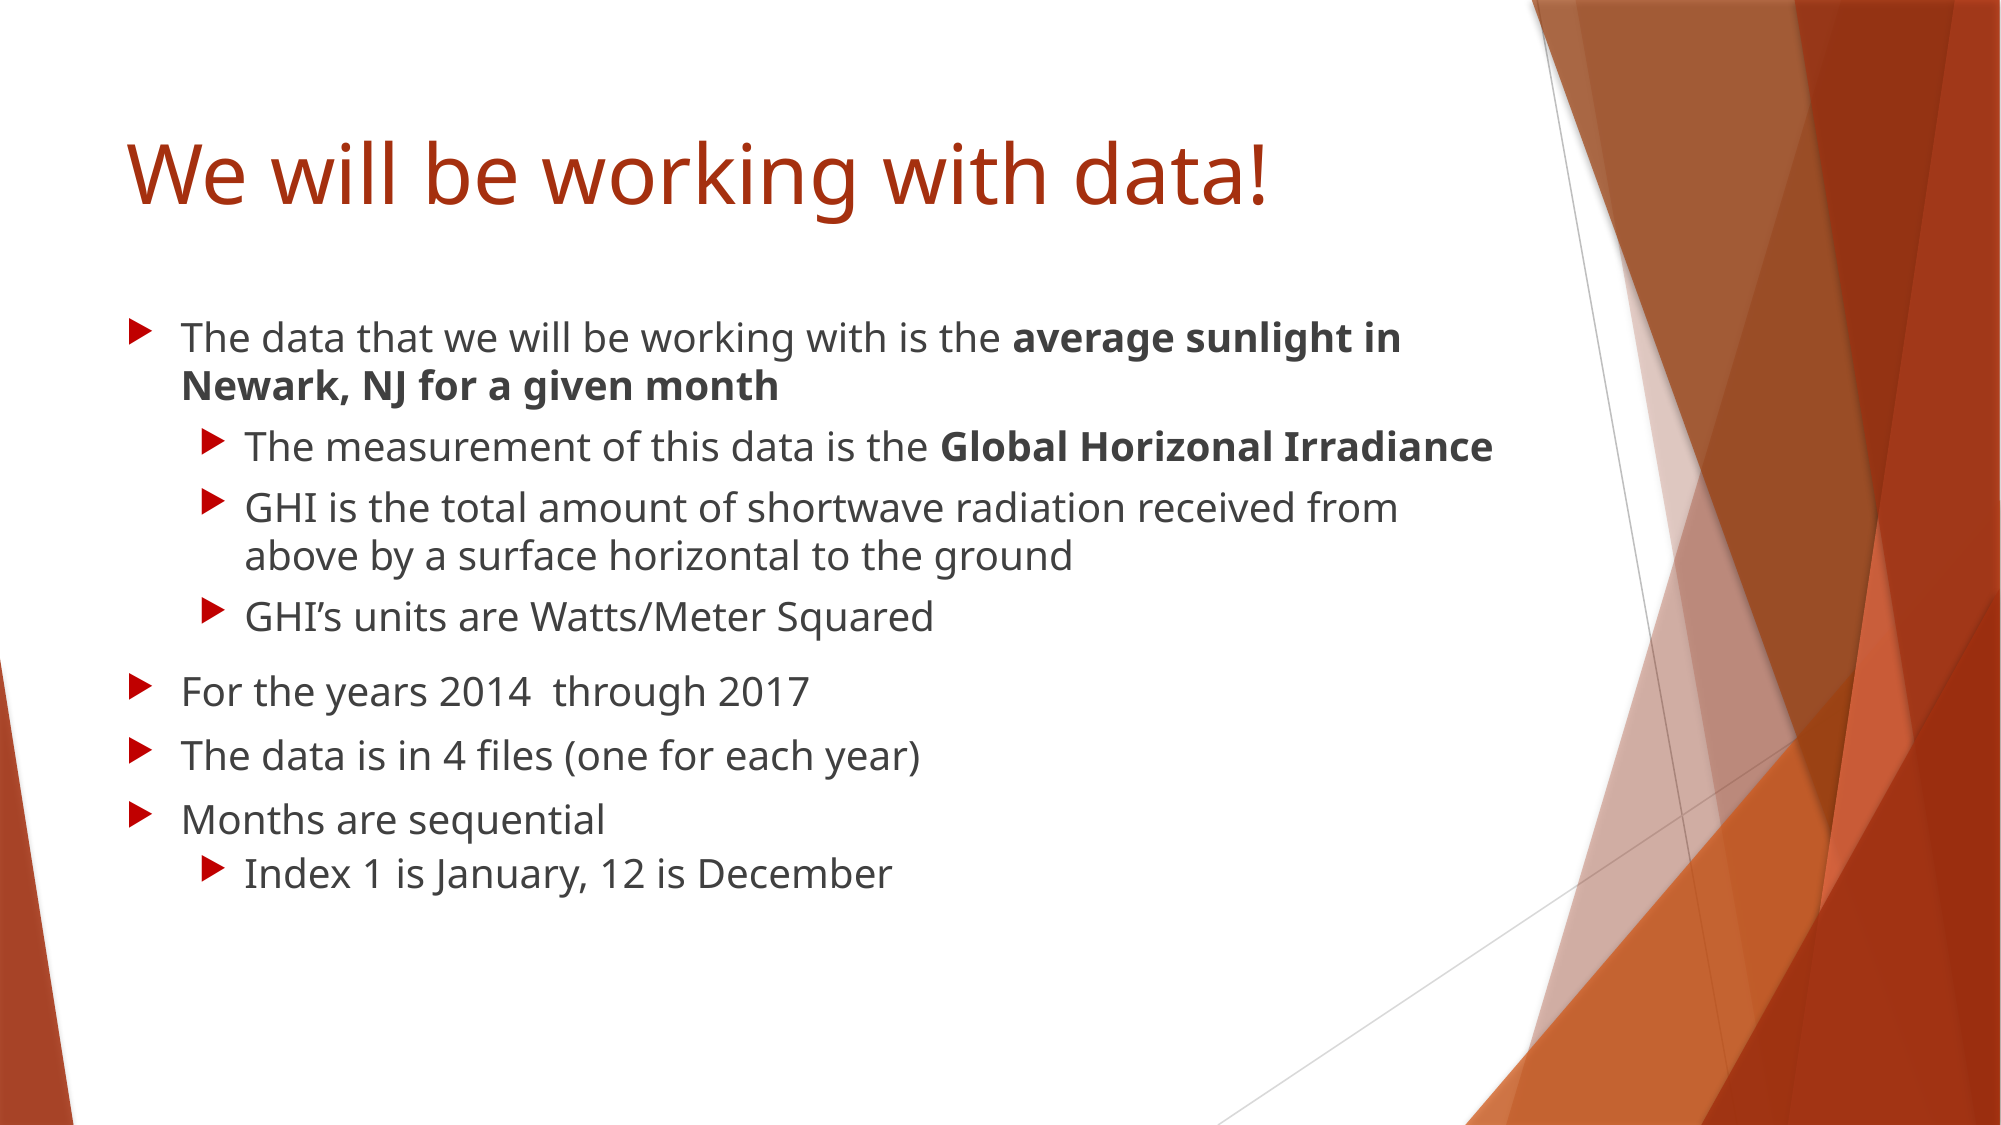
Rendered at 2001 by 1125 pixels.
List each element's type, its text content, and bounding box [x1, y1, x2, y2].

title We will be working with data! [111, 68, 1522, 286]
list The data that we will be working with is the average sunlight in Newark, NJ for a given month The measurement of this data is the Global Horizonal Irradiance GHI is the total amount of shortwave radiation received from above by a surface horizontal to the ground GHI’s units are Watts/Meter Squared For the years 2014 through 2017 The data is in 4 files (one for each year) Months are sequential Index 1 is January, 12 is December [111, 304, 1522, 941]
